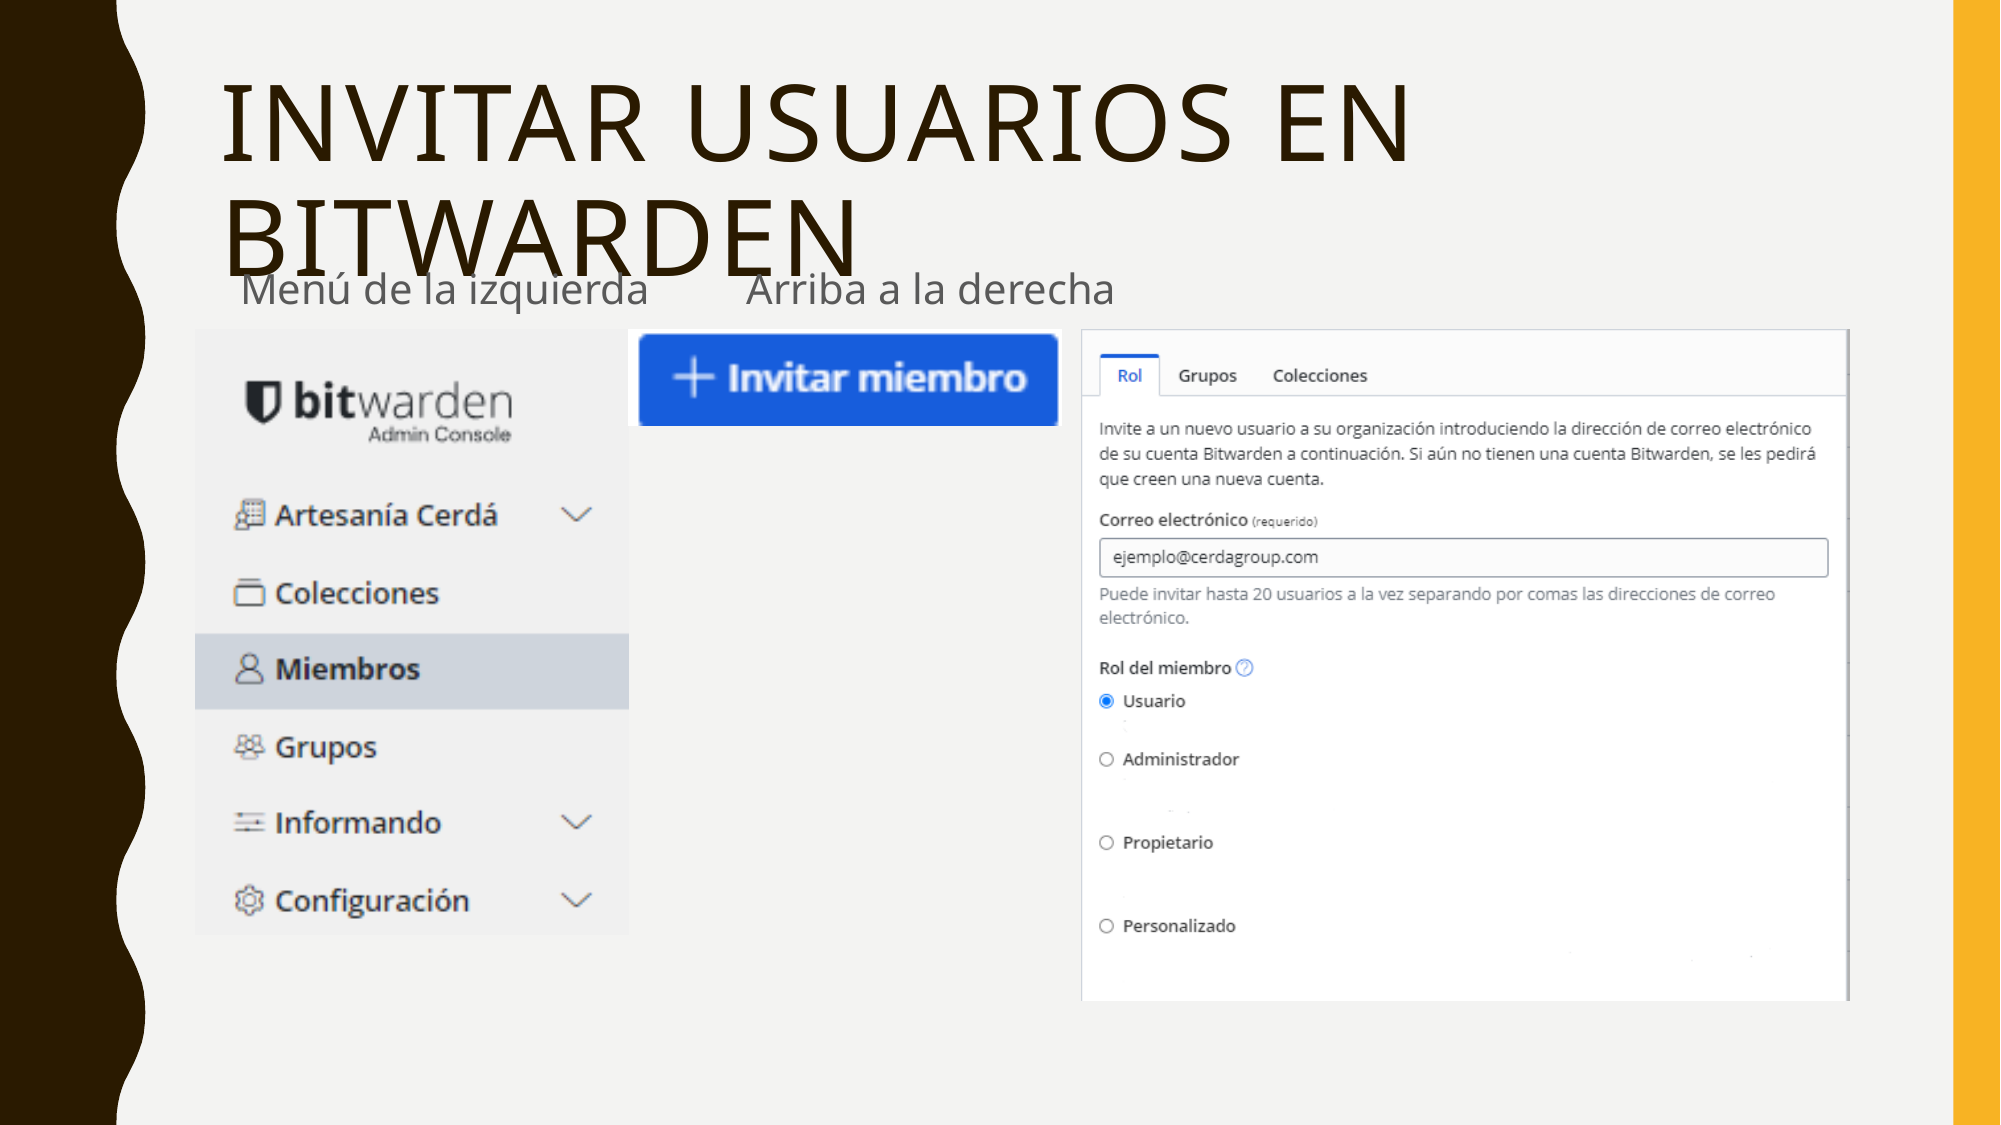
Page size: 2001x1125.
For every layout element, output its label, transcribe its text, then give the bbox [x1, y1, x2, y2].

picture [195, 329, 1062, 935]
picture [1081, 329, 1850, 1001]
title Invitar usuarios en Bitwarden [205, 62, 1875, 197]
list Menú de la izquierda Arriba a la derecha [203, 249, 1874, 965]
